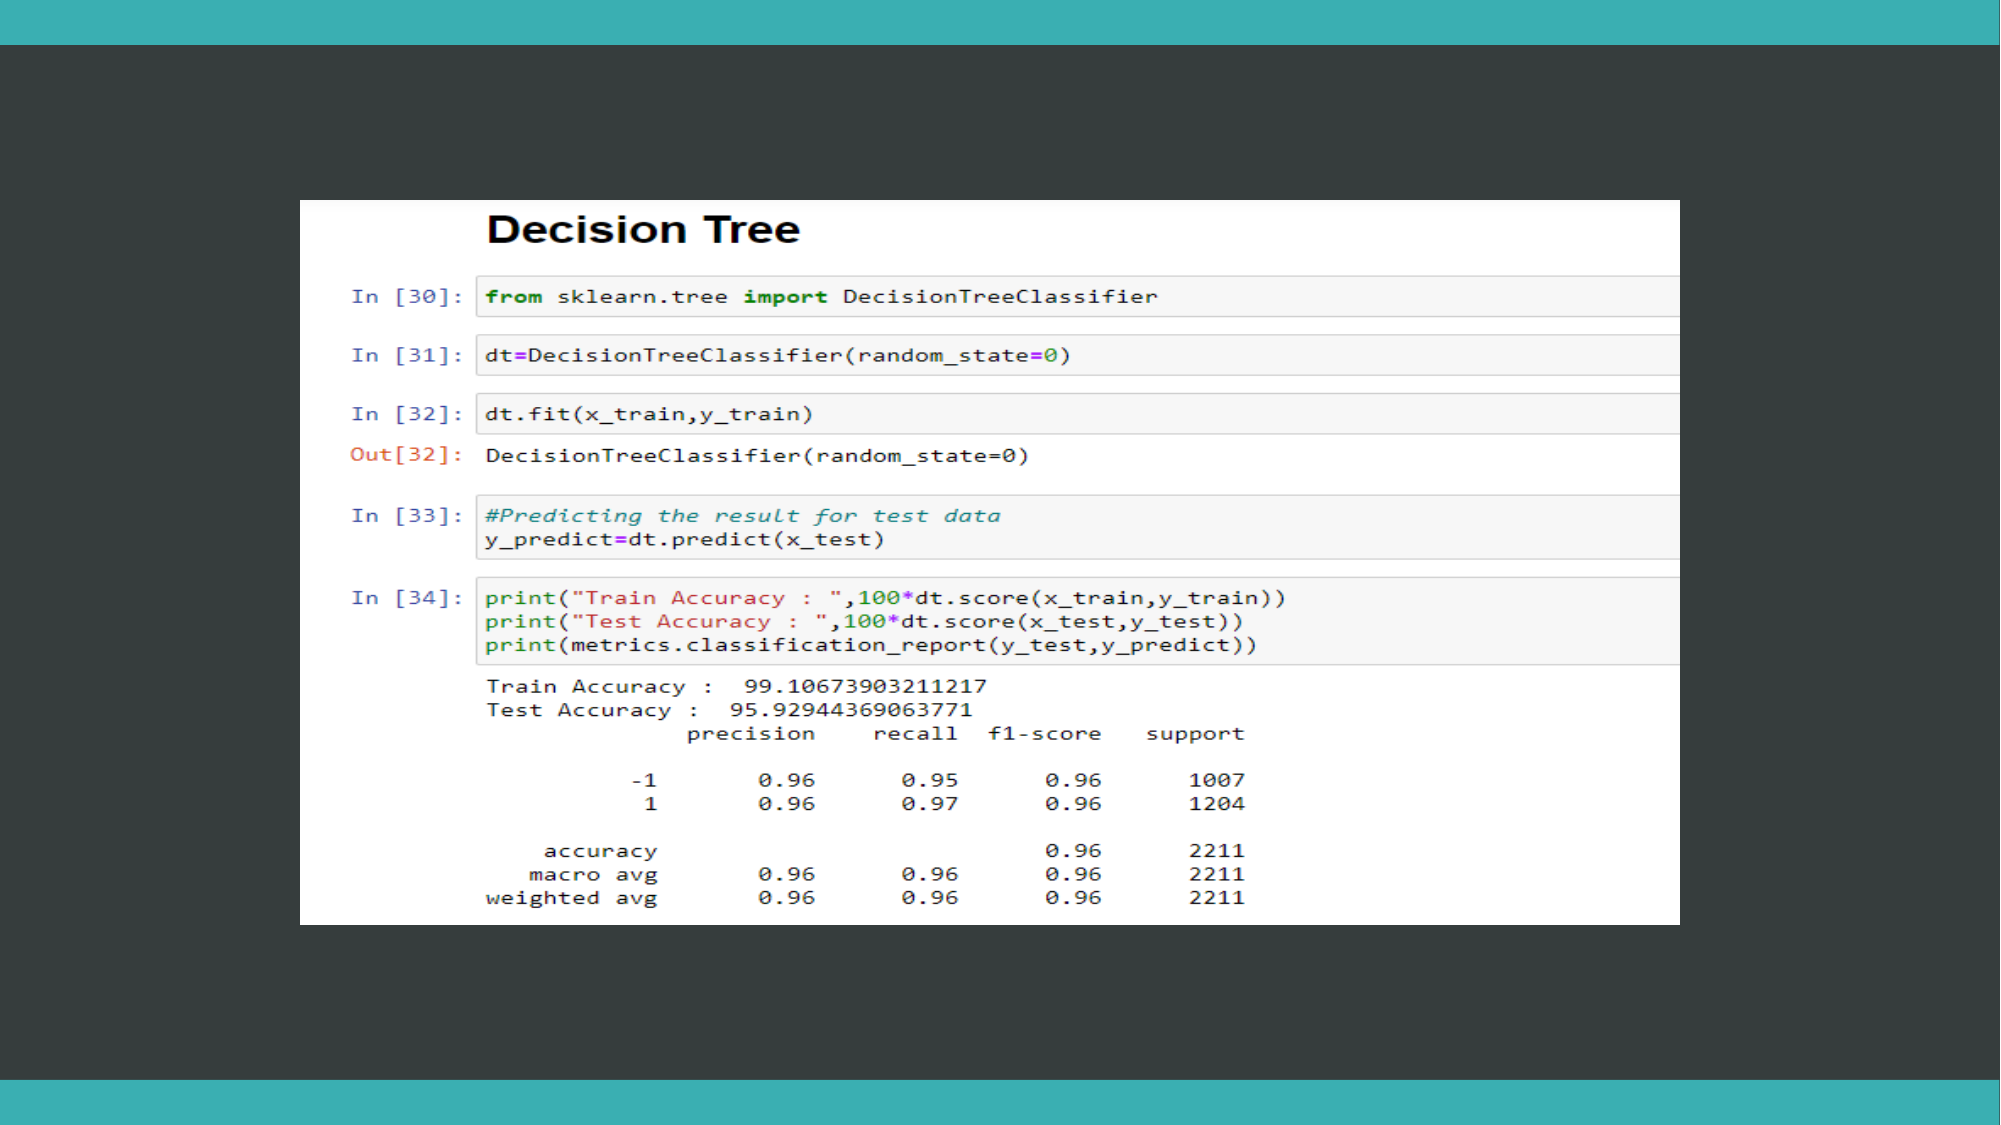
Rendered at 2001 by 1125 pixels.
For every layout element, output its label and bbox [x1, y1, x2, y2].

picture [299, 200, 1680, 925]
